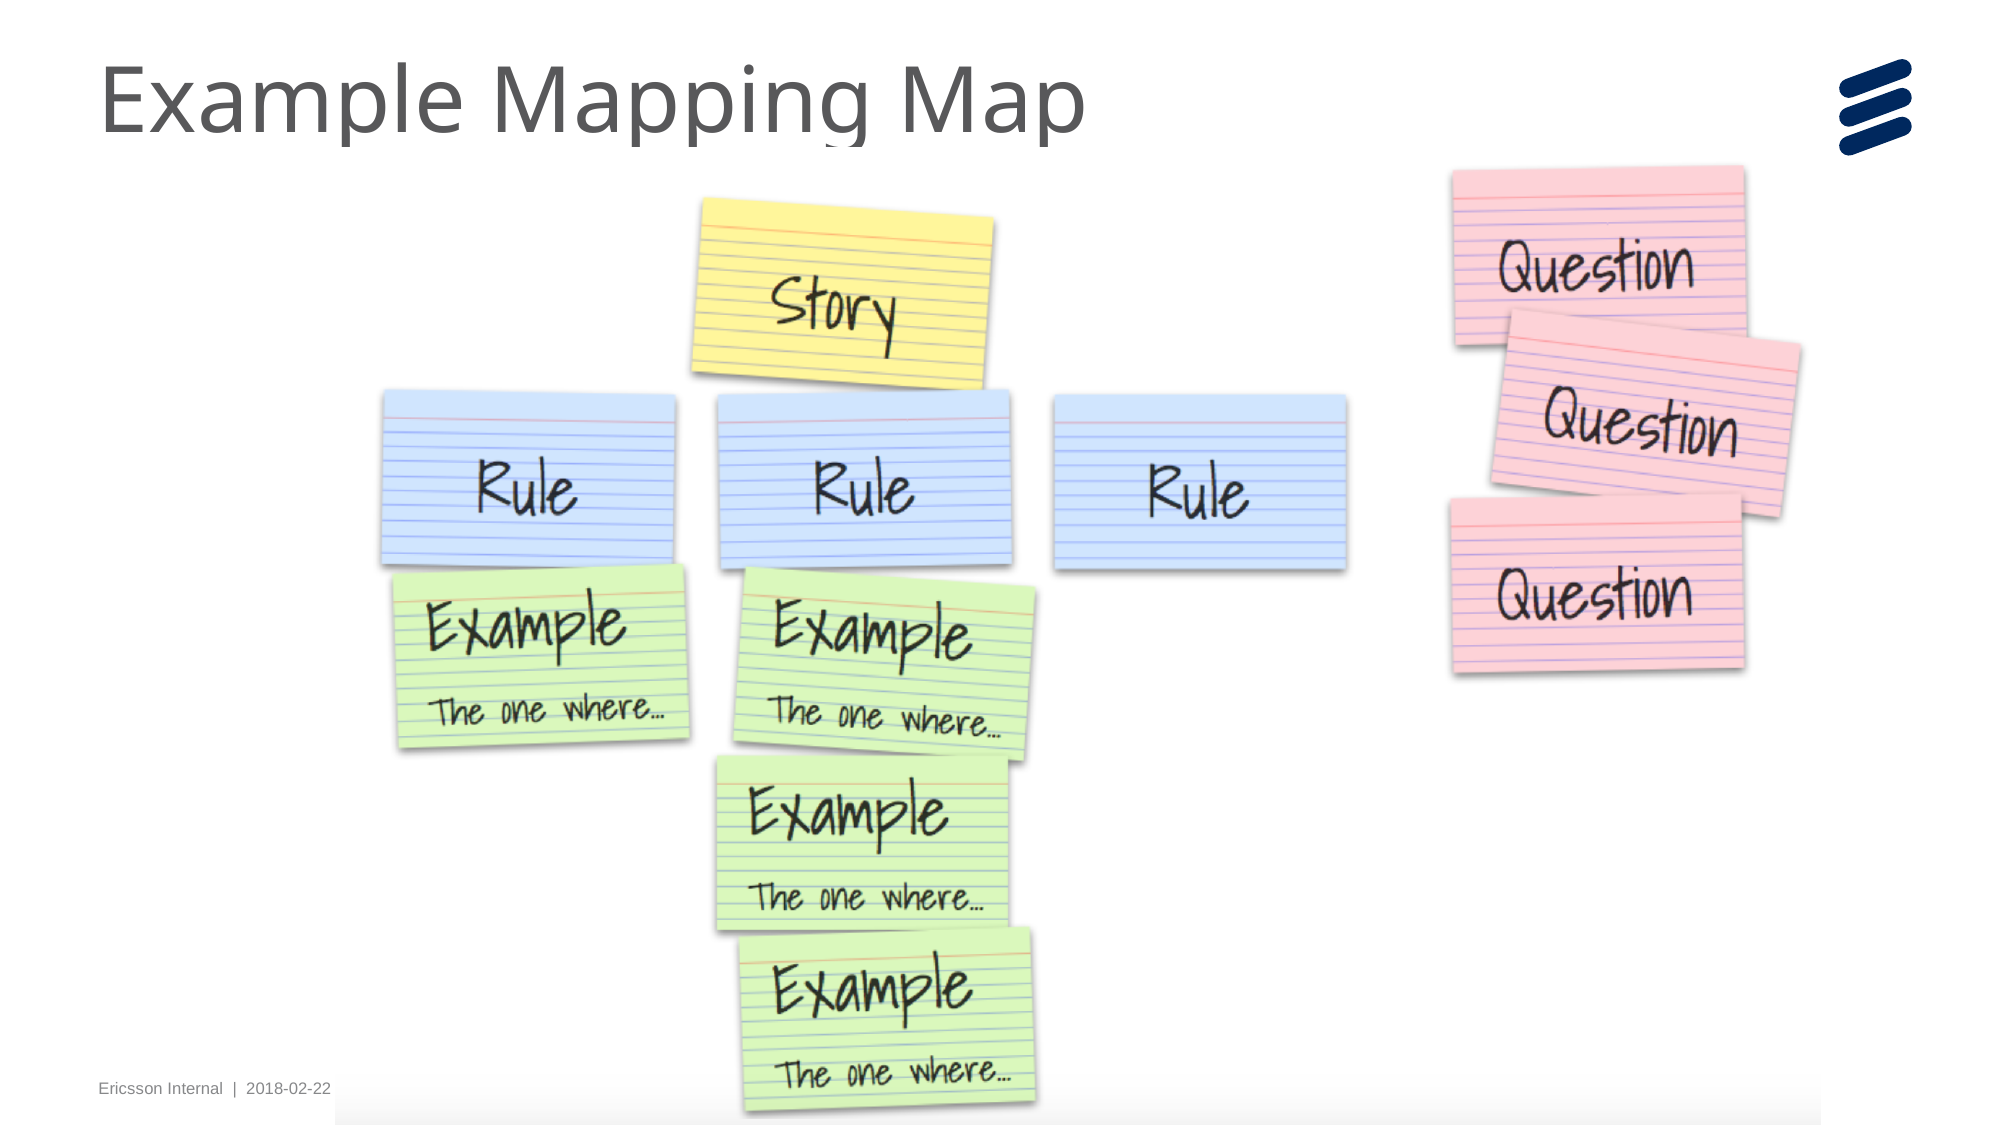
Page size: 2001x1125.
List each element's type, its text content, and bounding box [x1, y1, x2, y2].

title Example Mapping Map [85, 18, 1726, 197]
picture [335, 147, 1821, 1125]
